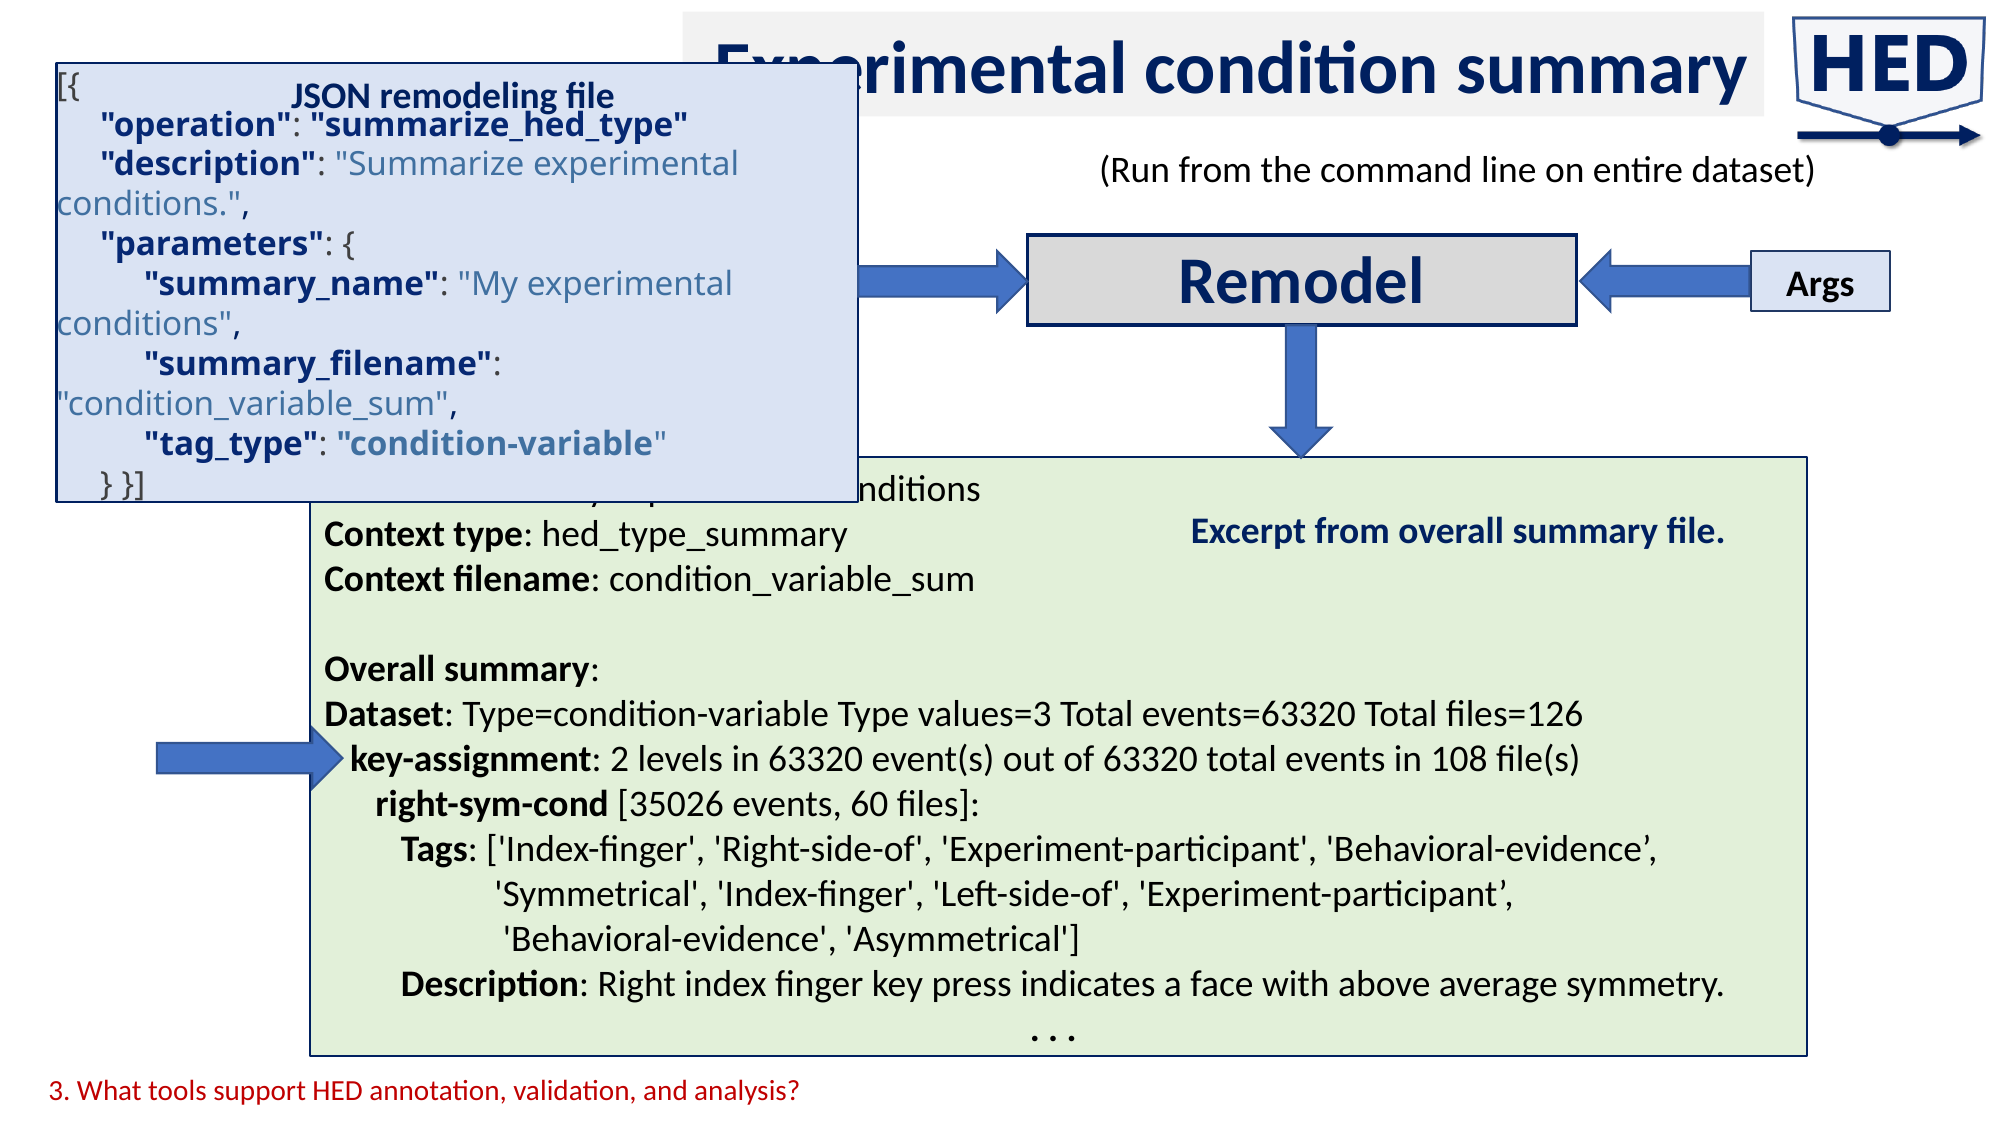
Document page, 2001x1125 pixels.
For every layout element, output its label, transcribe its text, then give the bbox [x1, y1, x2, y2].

text_box context name: My experimental conditions Context type: hed_type_summary Context filename: condition_variable_sum Overall summary: Dataset: Type=condition-variable Type values=3 Total events=63320 Total files=126 key-assignment: 2 levels in 63320 event(s) out of 63320 total events in 108 file(s) right-sym-cond [35026 events, 60 files]: Tags: ['Index-finger', 'Right-side-of', 'Experiment-participant', 'Behavioral-evidence’, 'Symmetrical', 'Index-finger', 'Left-side-of', 'Experiment-participant’, 'Behavioral-evidence', 'Asymmetrical'] Description: Right index finger key press indicates a face with above average symmetry. . . . [309, 456, 1807, 1057]
picture [1760, 0, 2000, 178]
text_box [1268, 326, 1334, 460]
text_box [857, 248, 1027, 315]
text_box [1578, 248, 1751, 314]
text_box [155, 725, 344, 791]
text_box Experimental condition summary [682, 11, 1760, 117]
text_box [{ "operation": "summarize_hed_type" "description": "Summarize experimental conditions.", "parameters": { "summary_name": "My experimental conditions", "summary_filename": "condition_variable_sum", "tag_type": "condition-variable" } }] [56, 62, 859, 502]
text_box JSON remodeling file [276, 63, 639, 124]
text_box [1027, 229, 1577, 326]
text_box Excerpt from overall summary file. [1176, 498, 1750, 559]
text_box (Run from the command line on entire dataset) [1084, 137, 1841, 198]
text_box 3. What tools support HED annotation, validation, and analysis? [0, 1063, 816, 1114]
text_box Args [1750, 251, 1891, 311]
